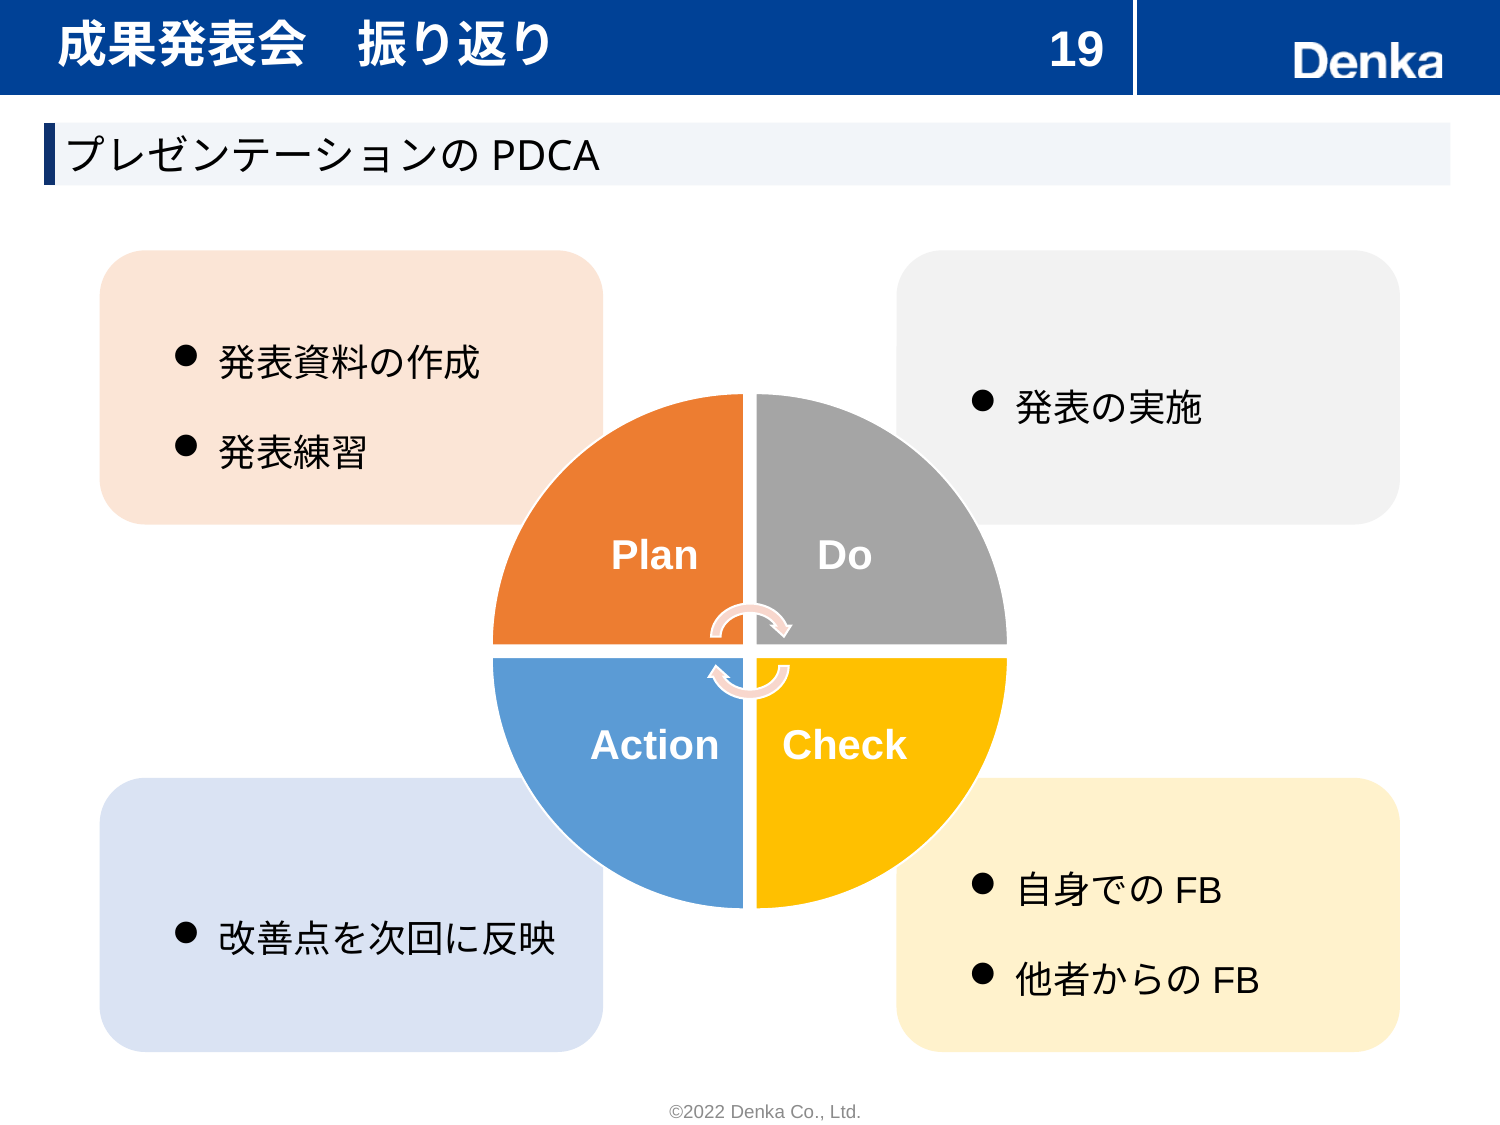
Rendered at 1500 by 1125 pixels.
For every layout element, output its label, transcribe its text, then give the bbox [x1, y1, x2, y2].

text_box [312, 359, 1187, 943]
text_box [49, 122, 1451, 186]
text_box 発表資料の作成 発表練習 [98, 249, 605, 526]
title 成果発表会 振り返り [41, 0, 1019, 95]
text_box 発表の実施 [895, 249, 1401, 526]
text_box 改善点を次回に反映 [98, 776, 605, 1054]
text_box 自身でのFB 他者からのFB [895, 776, 1401, 1054]
slide_number 19 [1026, 0, 1127, 95]
